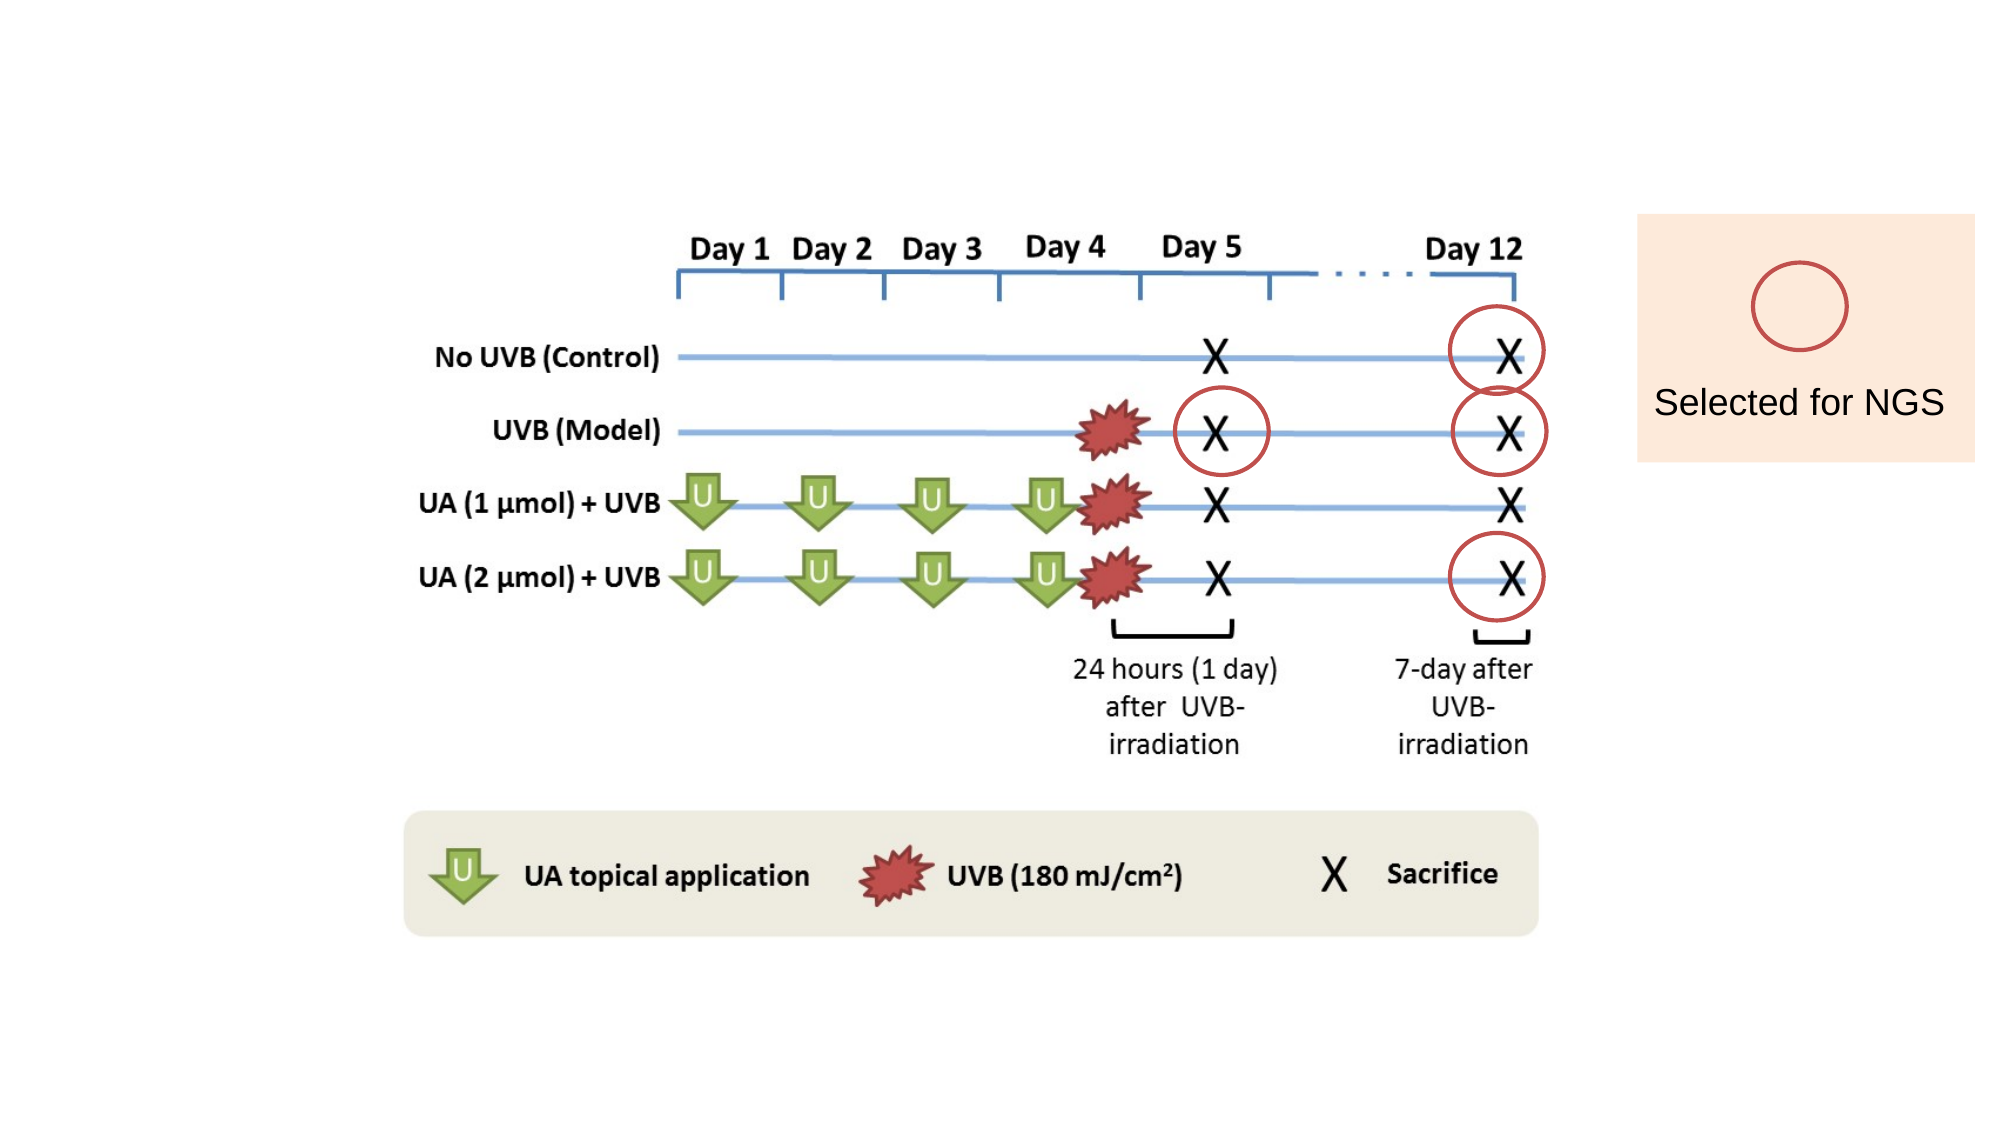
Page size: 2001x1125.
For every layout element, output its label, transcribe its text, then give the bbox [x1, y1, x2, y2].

text_box [1635, 212, 1977, 464]
text_box [1750, 260, 1849, 353]
picture [391, 213, 1567, 940]
text_box Selected for NGS [1639, 370, 1961, 431]
